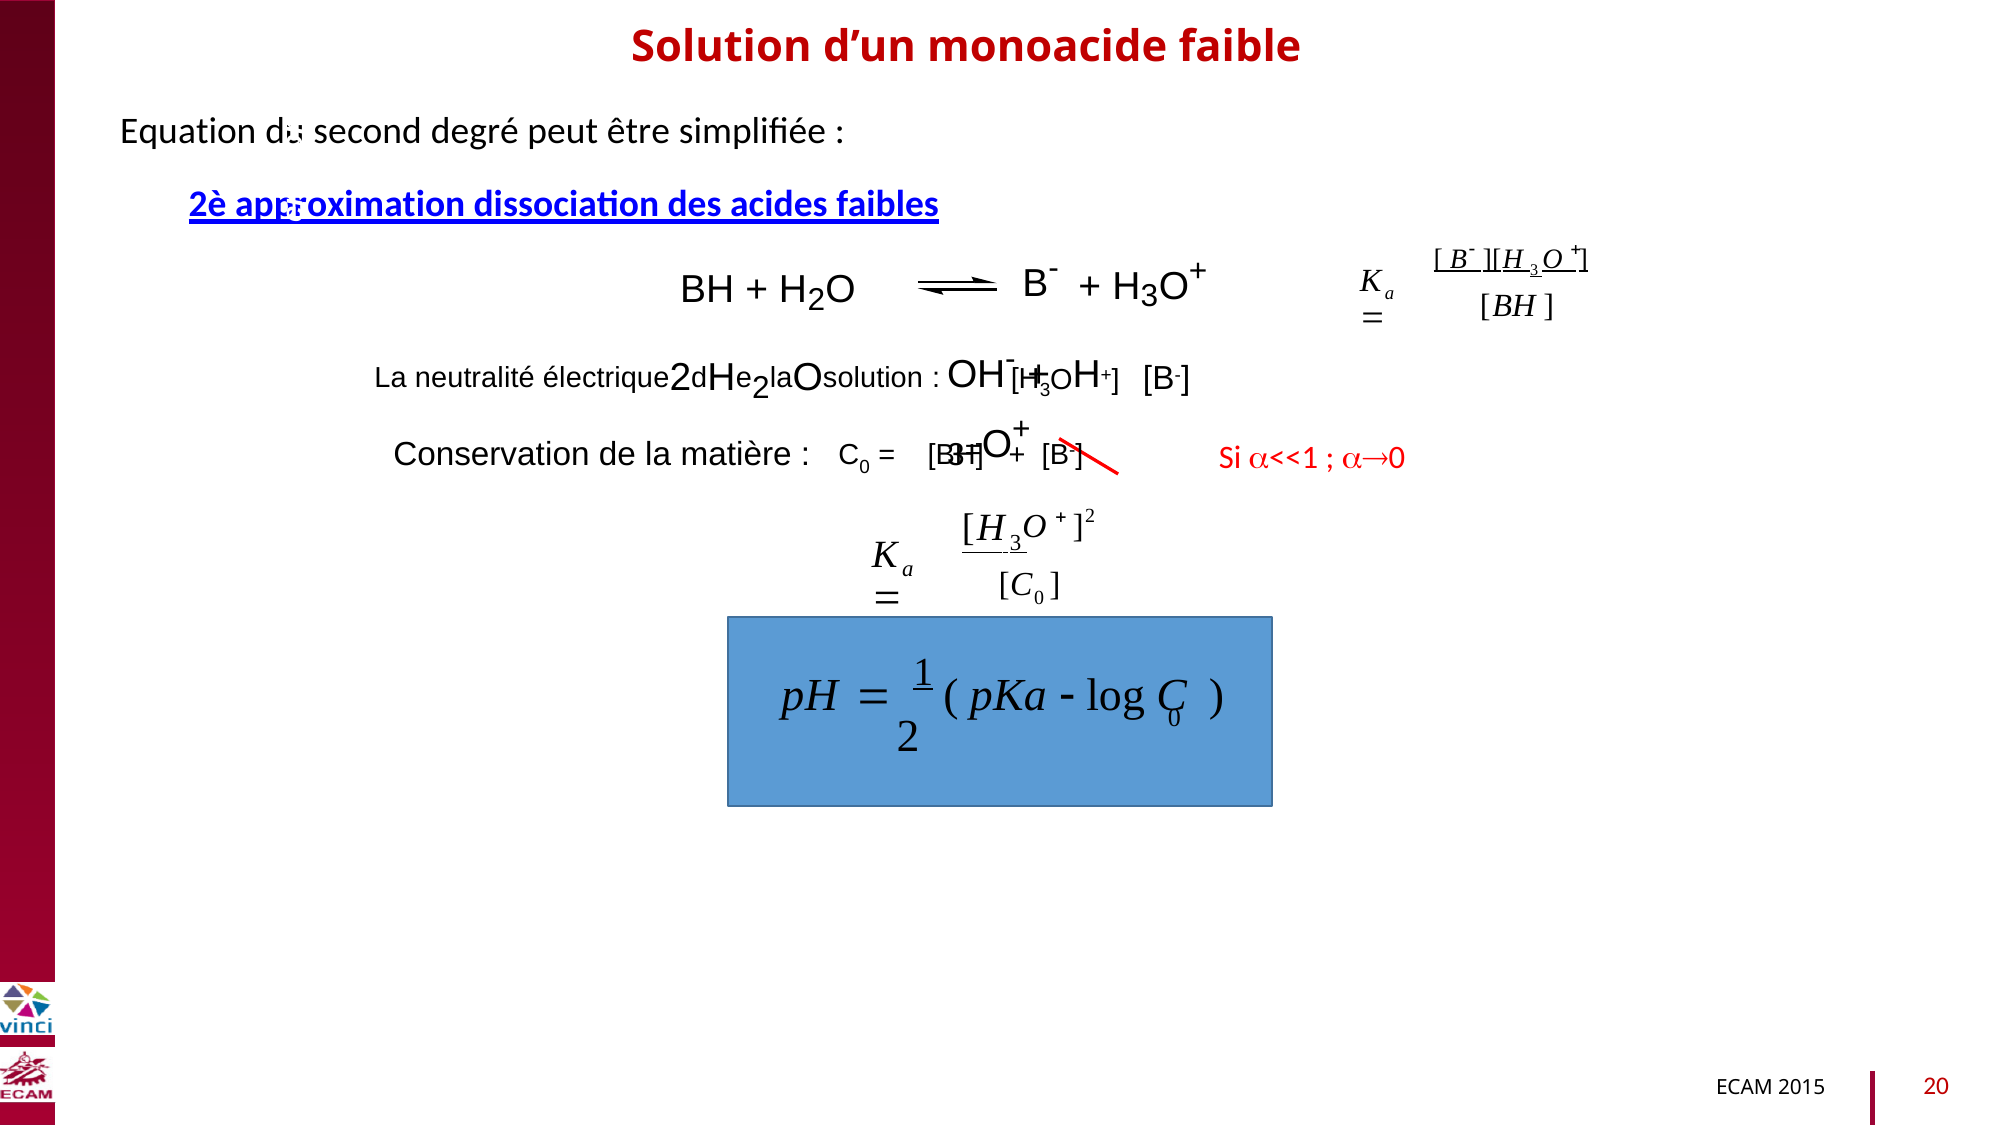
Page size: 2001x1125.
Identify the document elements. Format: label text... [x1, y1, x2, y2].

text_box O  ]2 [1020, 501, 1108, 529]
text_box BH + H2O [677, 264, 895, 323]
text_box a [1382, 281, 1400, 305]
text_box La neutralité électrique2dHe2laOsolution : [372, 353, 946, 411]
text_box [1567, 246, 1586, 272]
text_box [ B ][H 3 O ] [1431, 241, 1605, 284]
text_box [917, 288, 944, 295]
text_box + H3O+ [1076, 244, 1243, 317]
text_box  [1568, 237, 1586, 241]
text_box a [899, 555, 919, 583]
text_box Si <<1 ; 0 [1216, 437, 1449, 483]
text_box [971, 276, 997, 284]
text_box [B-] [1140, 358, 1199, 398]
text_box 20 [1921, 1071, 1960, 1105]
text_box B- [1020, 244, 1076, 309]
text_box [C0 ] [996, 563, 1079, 613]
text_box 3 [960, 529, 1113, 557]
text_box ECAM 2015 [1713, 1074, 1828, 1100]
text_box [656, 194, 665, 220]
text_box C0 = [BH] + [B-] [836, 435, 1130, 482]
text_box pH  1 ( pKa  log C ) [728, 617, 1272, 807]
text_box [0, 0, 55, 1125]
text_box [H3 [1008, 359, 1065, 405]
text_box OH- +OH+] 3=O+ [944, 332, 1203, 405]
text_box K  [869, 531, 960, 576]
text_box Solution d’un monoacide faible Equation du second degré peut être simplifiée : 2è approximation dissociation des acides faibles [118, 21, 276, 230]
text_box [BH ] [1477, 287, 1558, 325]
text_box  [1466, 237, 1485, 241]
text_box [962, 527, 1010, 552]
text_box B2040-Chimie du vivant et environnement [276, 12, 309, 598]
text_box K  [1358, 262, 1433, 300]
text_box [H [959, 506, 1014, 531]
text_box [1021, 527, 1107, 552]
text_box Conservation de la matière : [391, 436, 818, 474]
text_box Solution d’un monoacide faible Equation du second degré peut être simplifiée : 2è approximation dissociation des acides faibles [309, 21, 1379, 230]
text_box [1465, 246, 1484, 272]
